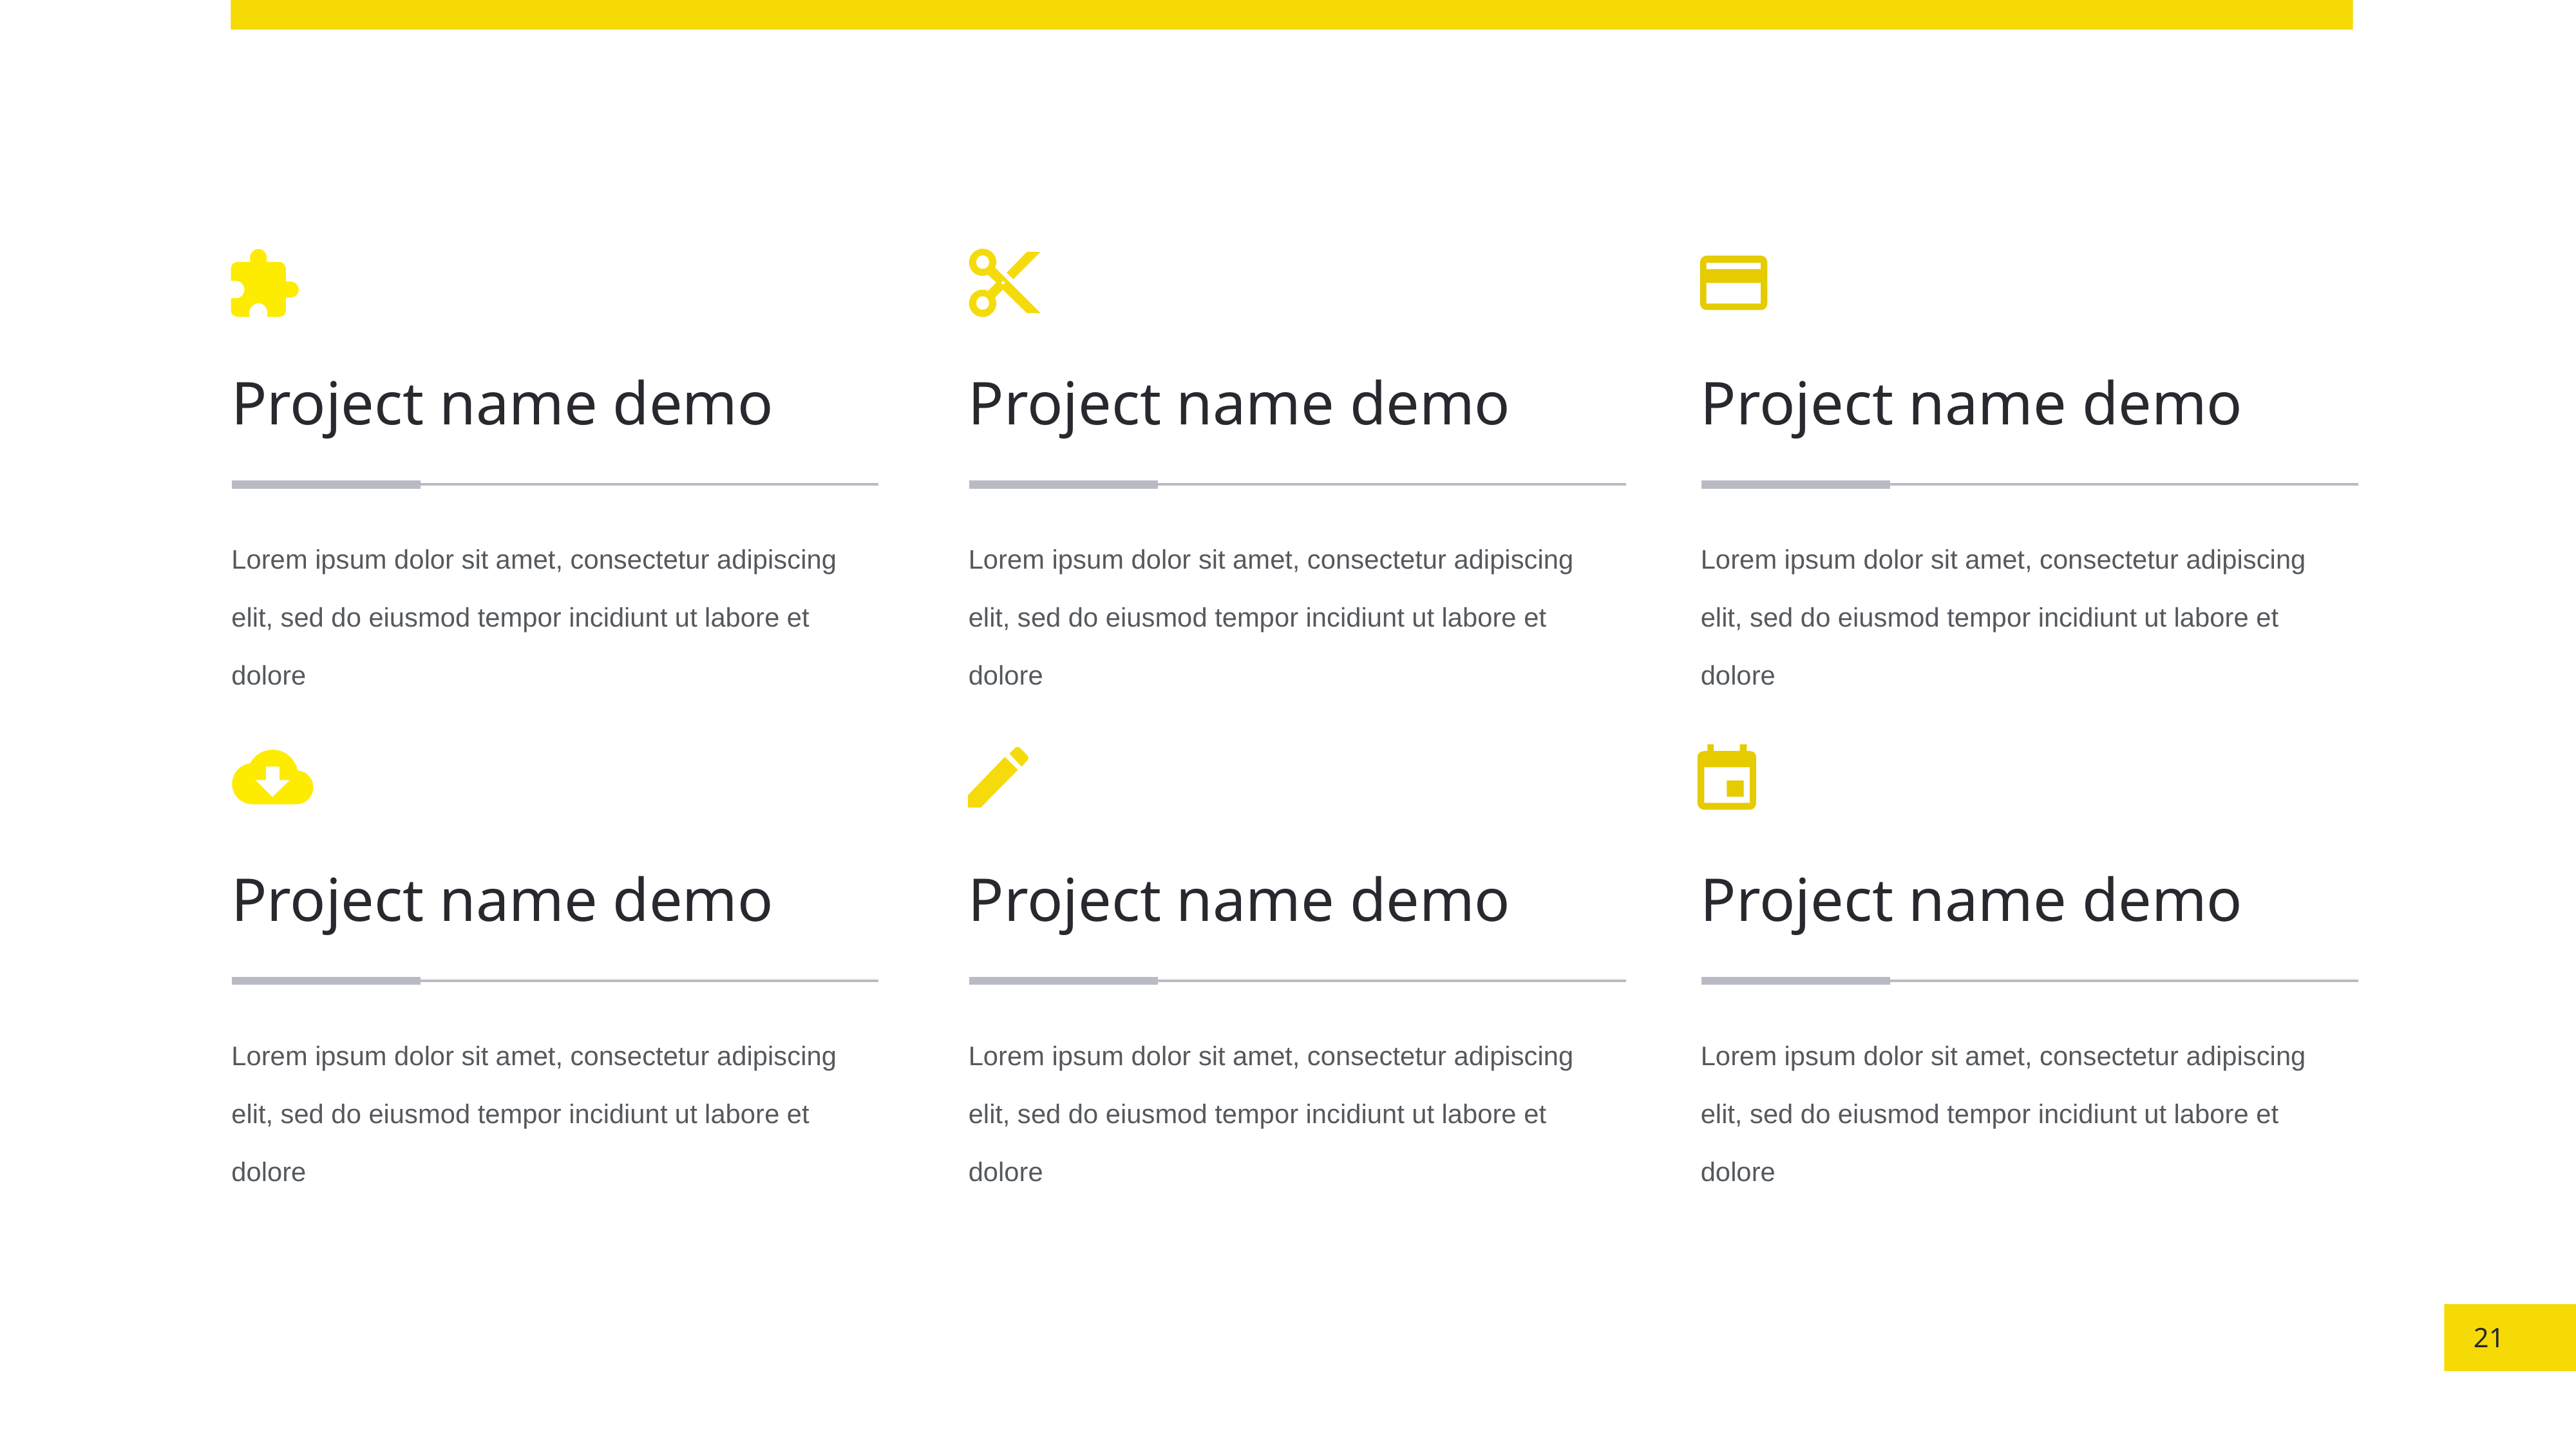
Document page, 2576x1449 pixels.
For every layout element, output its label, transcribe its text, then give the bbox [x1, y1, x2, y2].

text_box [1691, 255, 2363, 1126]
text_box [231, 0, 2353, 30]
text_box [222, 249, 895, 1126]
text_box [959, 249, 1631, 1126]
text_box 21 [2444, 1316, 2509, 1361]
